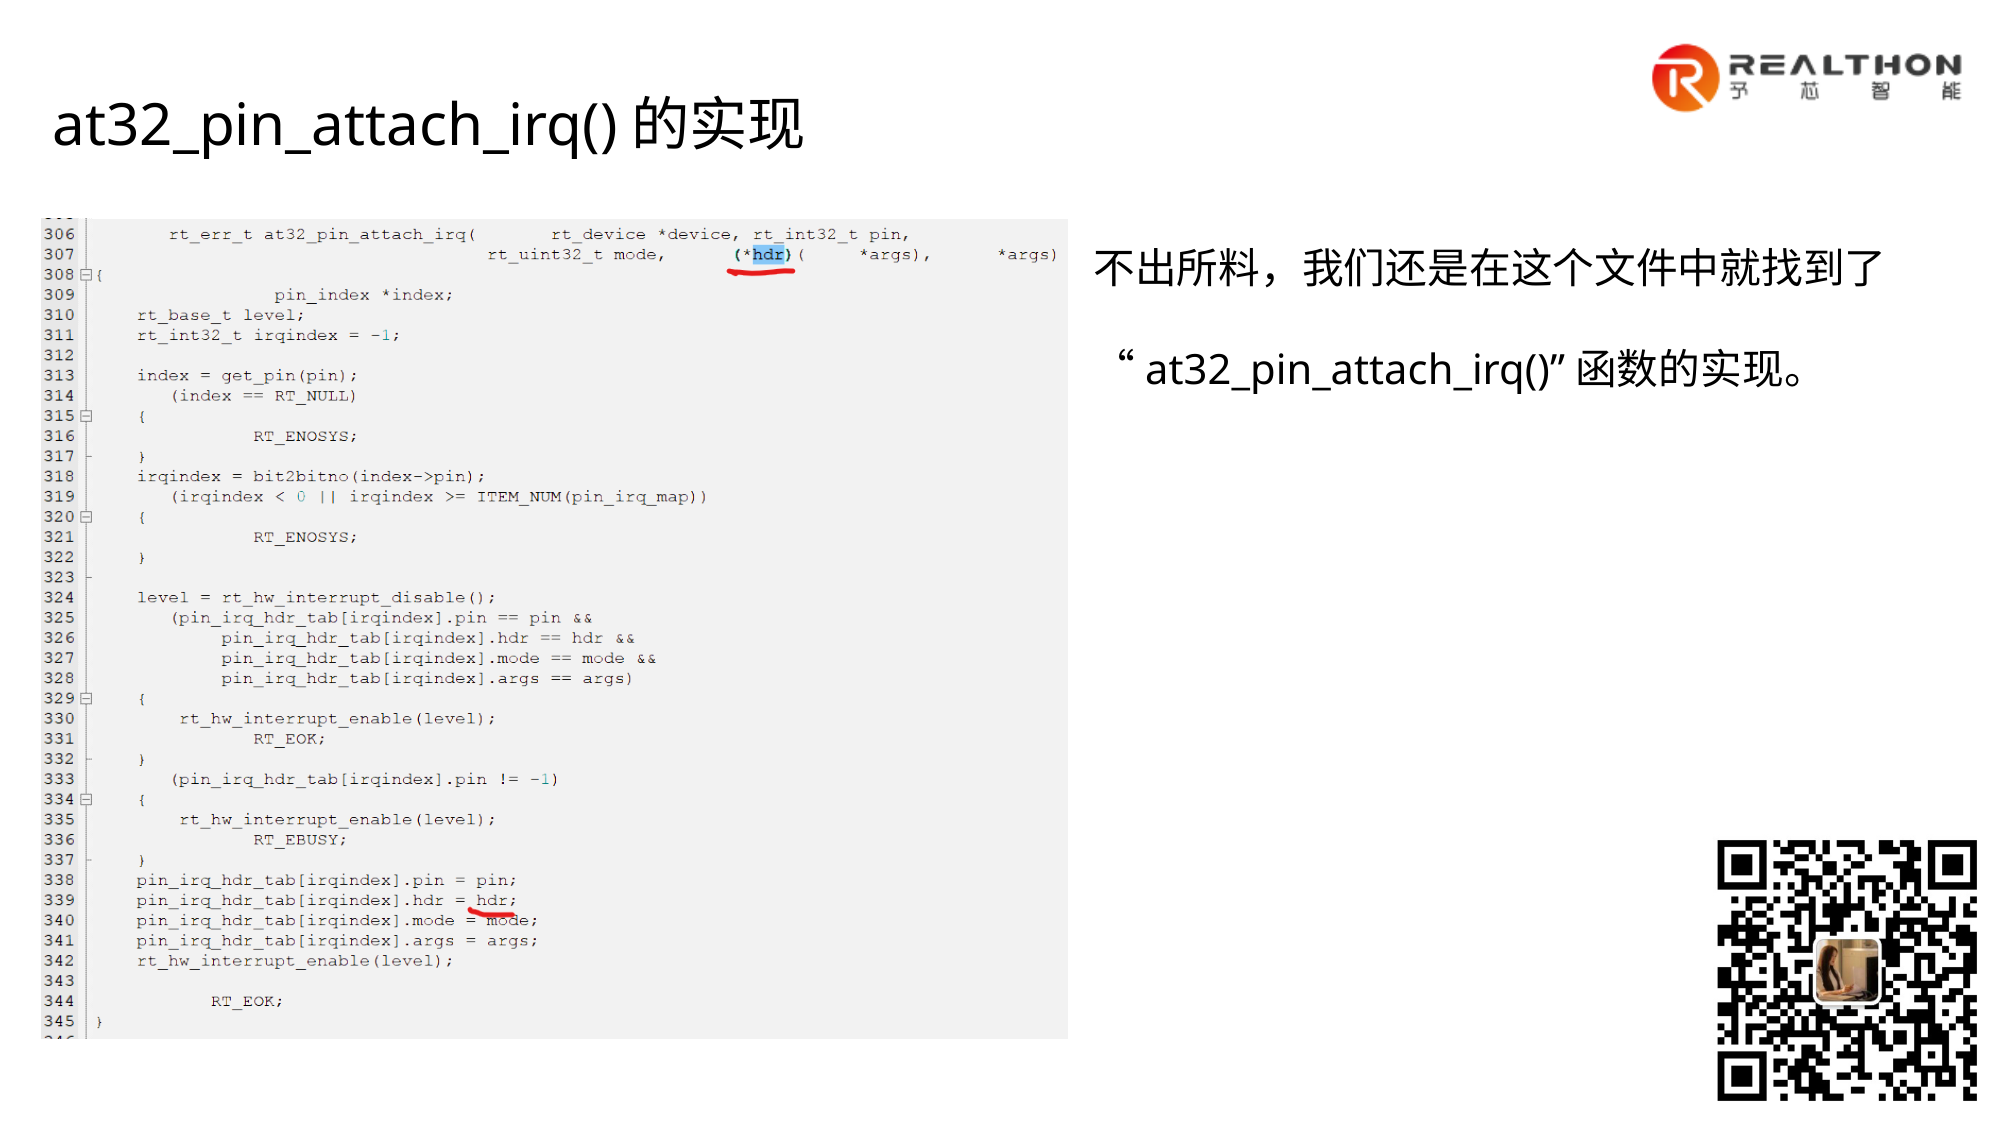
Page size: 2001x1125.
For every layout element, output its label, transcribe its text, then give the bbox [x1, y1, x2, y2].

picture [1629, 13, 1990, 141]
list at32_pin_attach_irq()的实现 [22, 51, 1550, 201]
picture [41, 218, 1068, 1039]
text_box 不出所料，我们还是在这个文件中就找到了“at32_pin_attach_irq()”函数的实现。 [1078, 184, 1971, 400]
picture [1695, 829, 2000, 1116]
